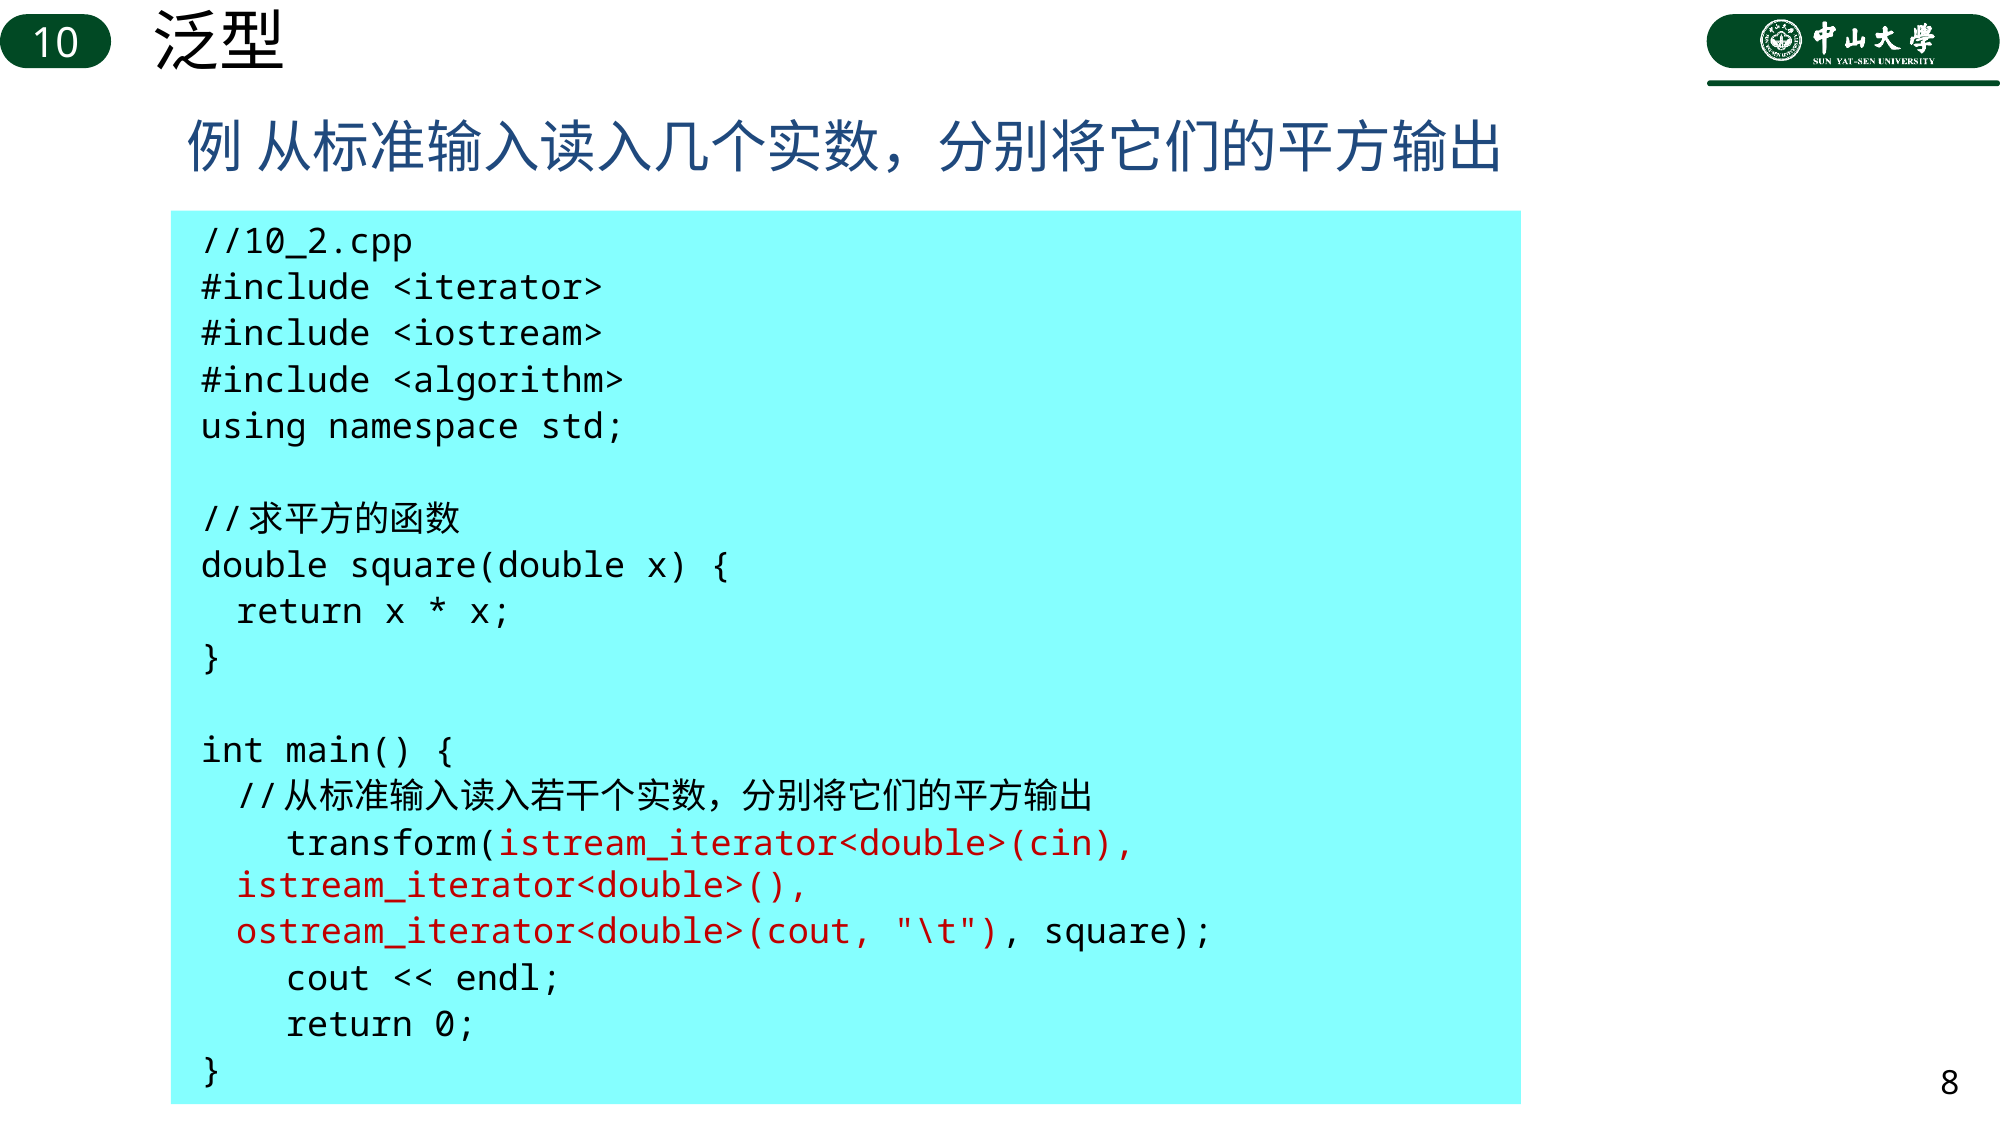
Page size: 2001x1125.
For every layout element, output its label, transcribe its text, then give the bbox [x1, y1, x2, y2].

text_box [1706, 14, 2000, 87]
text_box 泛型 [137, 0, 302, 87]
text_box 例 从标准输入读入几个实数，分别将它们的平方输出 [171, 78, 1707, 211]
picture [1749, 8, 1957, 82]
slide_number 8 [1901, 1053, 1975, 1114]
text_box //10_2.cpp #include <iterator> #include <iostream> #include <algorithm> using namespace std; //求平方的函数 double square(double x) { return x * x; } int main() { //从标准输入读入若干个实数，分别将它们的平方输出 transform(istream_iterator<double>(cin), istream_iterator<double>(), ostream_iterator<double>(cout, "\t"), square); cout << endl; return 0; } [170, 210, 1521, 1105]
text_box 10 [0, 13, 113, 70]
